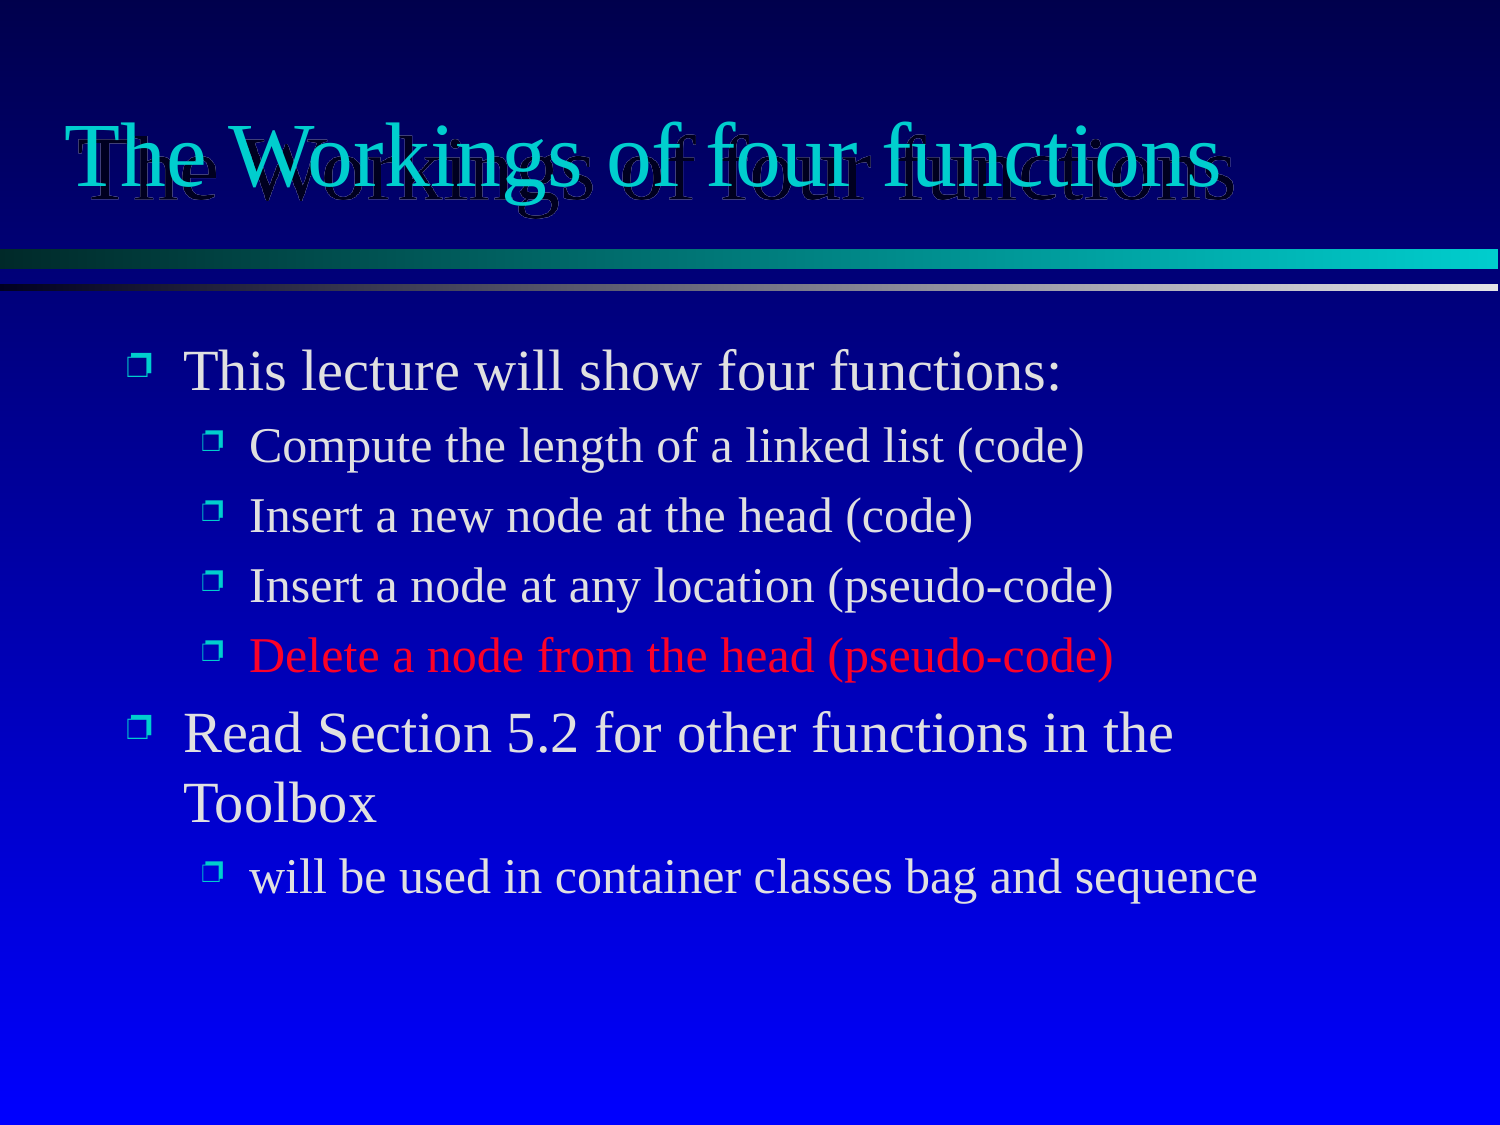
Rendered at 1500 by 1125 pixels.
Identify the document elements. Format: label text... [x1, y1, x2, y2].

title The Workings of four functions [49, 55, 1326, 245]
list This lecture will show four functions: Compute the length of a linked list (code) Insert a new node at the head (code) Insert a node at any location (pseudo-code) Delete a node from the head (pseudo-code) Read Section 5.2 for other functions in the Toolbox will be used in container classes bag and sequence [111, 324, 1388, 1001]
